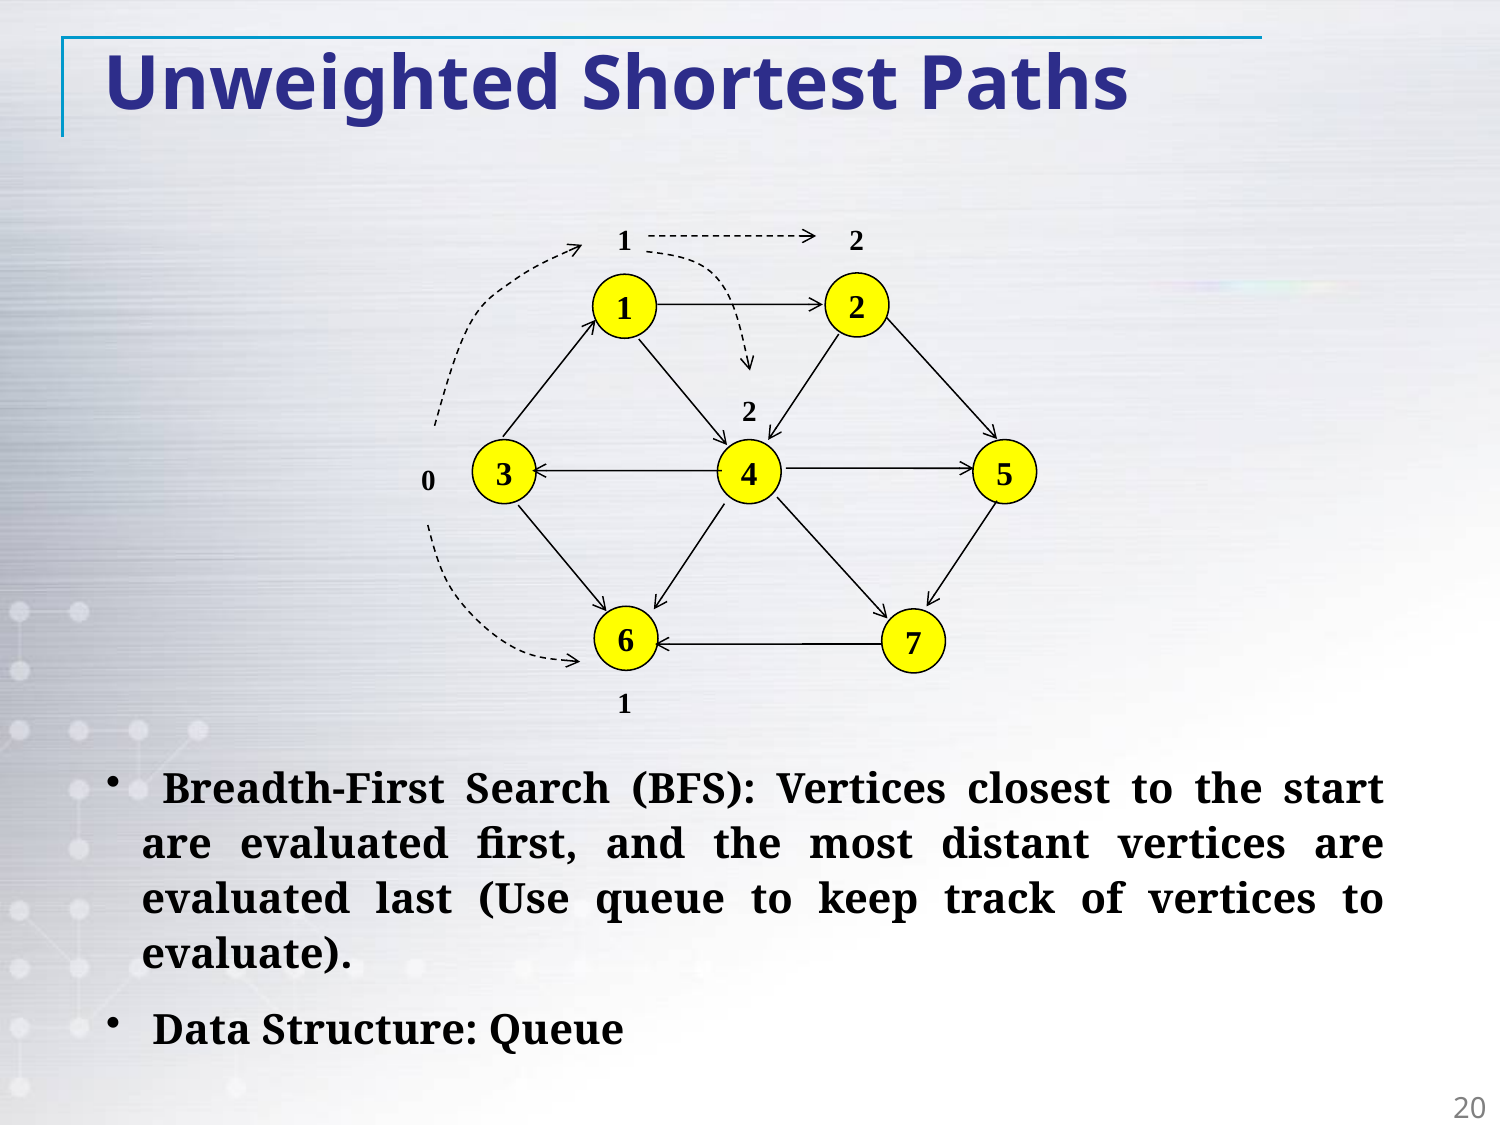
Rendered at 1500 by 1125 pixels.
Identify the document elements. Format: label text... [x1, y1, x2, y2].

text_box [638, 338, 728, 446]
text_box [532, 463, 722, 478]
text_box 7 [881, 608, 946, 673]
text_box Breadth-First Search (BFS): Vertices closest to the start are evaluated first, and the most distant vertices are evaluated last (Use queue to keep track of vertices to evaluate). Data Structure: Queue [91, 749, 1400, 1060]
text_box 2 [834, 214, 879, 264]
text_box [655, 636, 883, 652]
text_box [801, 228, 817, 244]
text_box [427, 524, 581, 668]
text_box [768, 334, 839, 440]
text_box 2 [727, 384, 772, 435]
text_box [502, 319, 596, 437]
text_box 0 [406, 453, 451, 504]
text_box [785, 460, 974, 476]
text_box [646, 251, 754, 371]
text_box [518, 505, 607, 612]
slide_number 20 [1151, 1082, 1500, 1125]
text_box [653, 503, 725, 610]
text_box [886, 317, 998, 440]
text_box Unweighted Shortest Paths [88, 44, 1364, 115]
text_box 5 [972, 439, 1037, 504]
text_box [926, 500, 998, 607]
text_box 1 [602, 214, 648, 264]
text_box [434, 243, 583, 426]
text_box [776, 497, 888, 619]
text_box 6 [594, 606, 658, 671]
text_box 1 [602, 676, 648, 727]
text_box 2 [825, 272, 889, 337]
text_box [733, 297, 823, 312]
text_box 3 [472, 439, 536, 504]
text_box 4 [717, 439, 782, 504]
text_box 1 [592, 274, 657, 339]
picture [0, 0, 1500, 1125]
